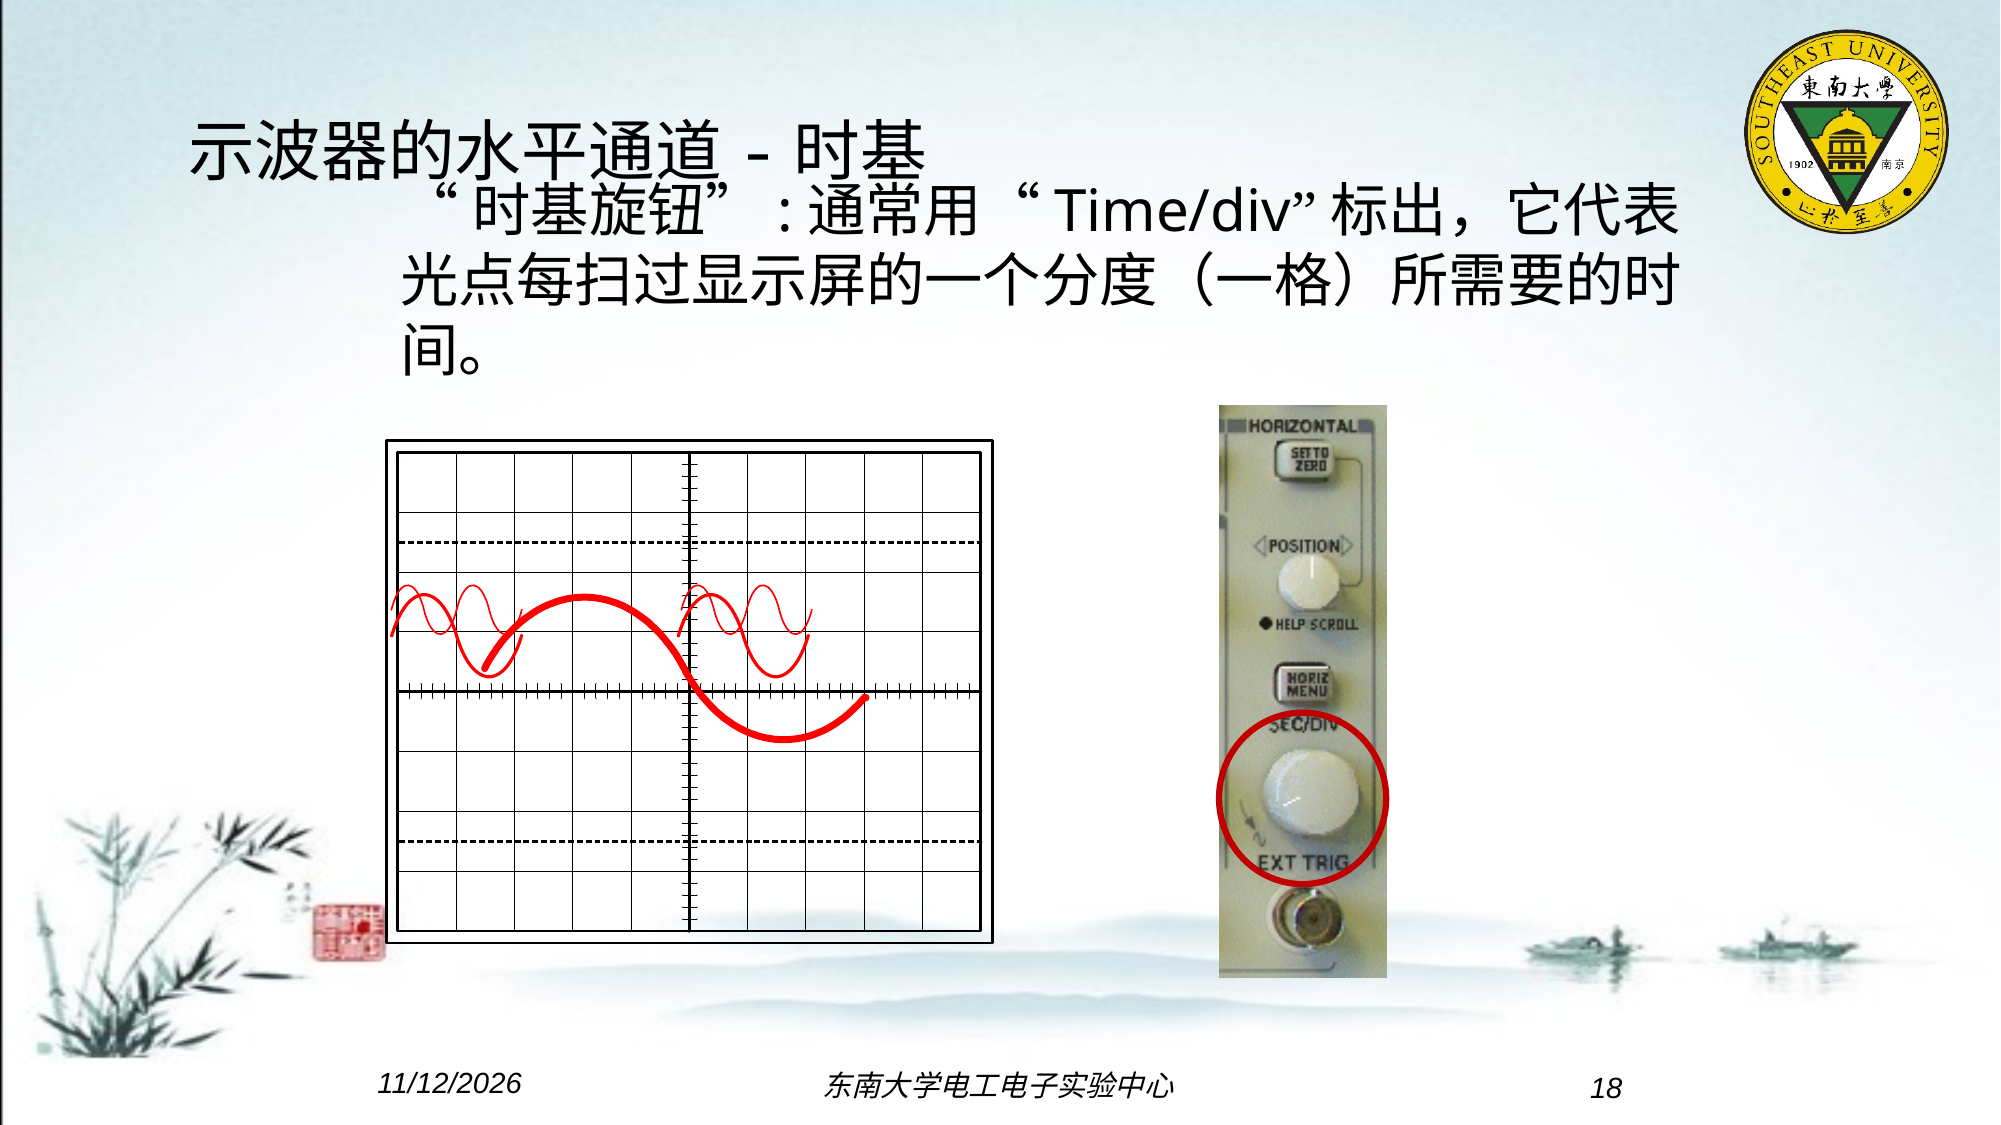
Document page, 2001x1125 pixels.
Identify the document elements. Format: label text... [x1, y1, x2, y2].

text_box 2020-05-18 [362, 1057, 675, 1100]
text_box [279, 432, 1000, 951]
text_box “时基旋钮”:通常用“Time/div”标出，它代表光点每扫过显示屏的一个分度（一格）所需要的时间。 [385, 172, 1709, 391]
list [385, 584, 984, 799]
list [385, 574, 984, 584]
title 示波器的水平通道-时基 [173, 64, 1878, 244]
text_box 18 [1324, 1061, 1638, 1100]
picture [0, 0, 2001, 1125]
text_box 东南大学电工电子实验中心 [674, 1059, 1328, 1100]
